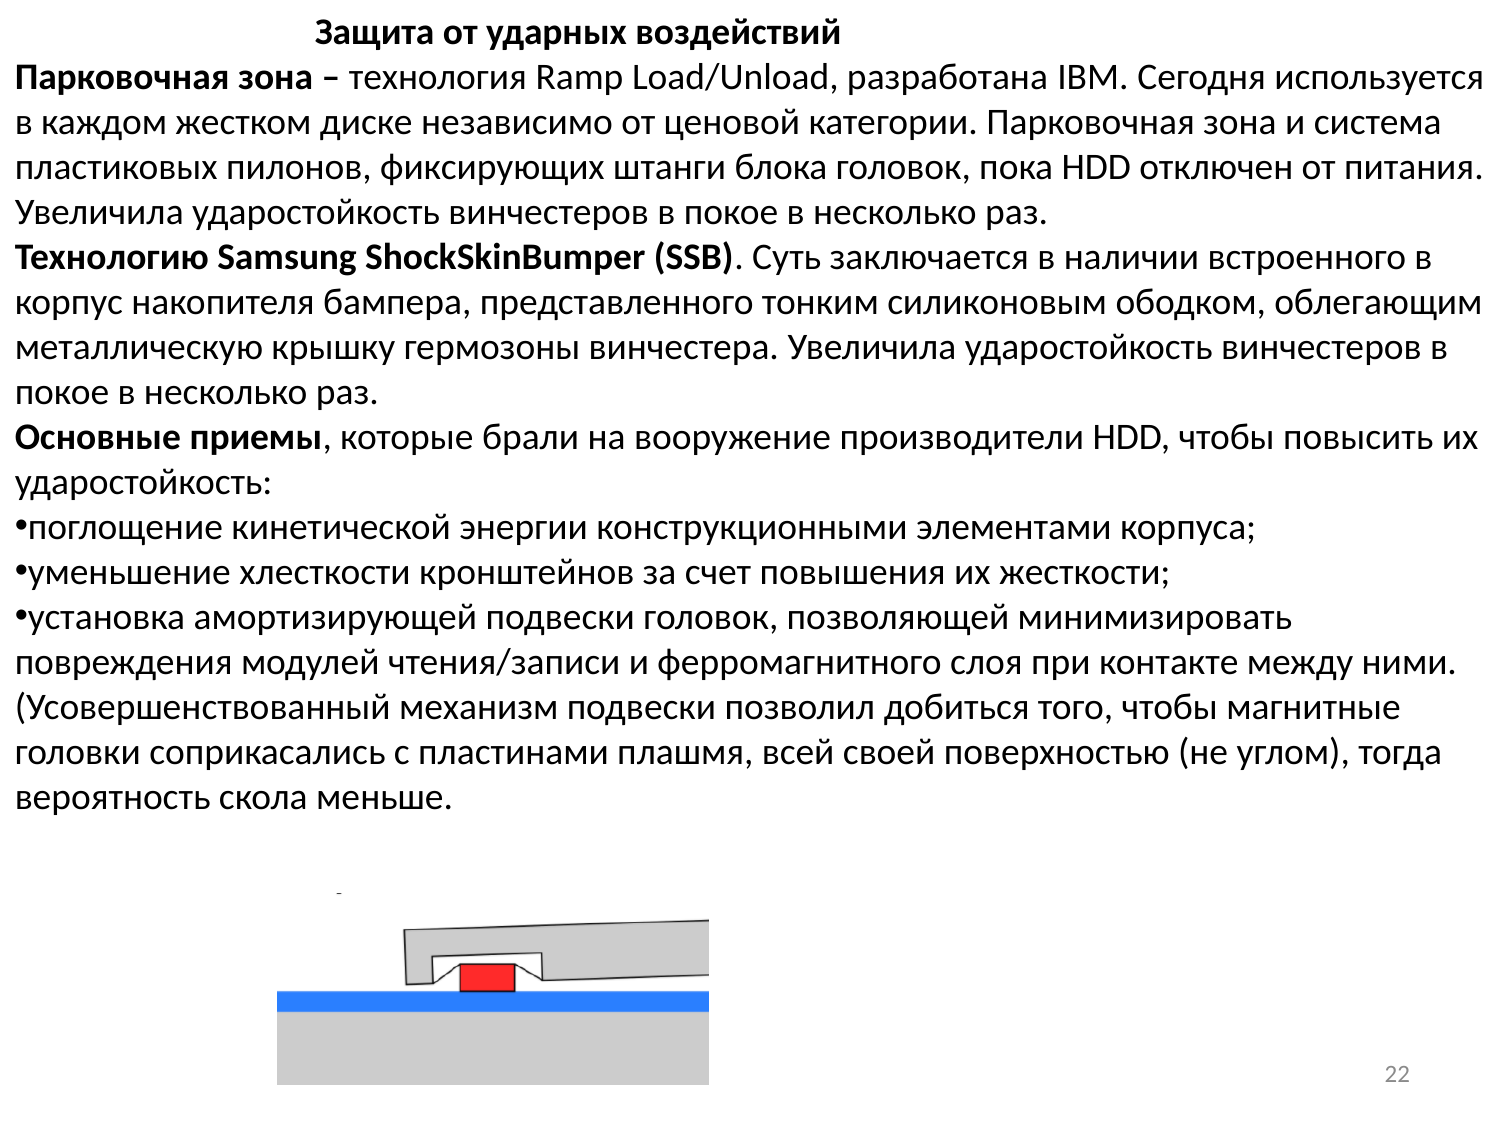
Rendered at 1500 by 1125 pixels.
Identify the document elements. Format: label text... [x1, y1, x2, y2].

picture [277, 893, 709, 1085]
text_box Защита от ударных воздействий Парковочная зона – технология Ramp Load/Unload, разработана IBM. Cегодня используется в каждом жестком диске независимо от ценовой категории. Парковочная зона и система пластиковых пилонов, фиксирующих штанги блока головок, пока HDD отключен от питания. Увеличила ударостойкость винчестеров в покое в несколько раз. Технологию Samsung ShockSkinBumper (SSB). Суть заключается в наличии встроенного в корпус накопителя бампера, представленного тонким силиконовым ободком, облегающим металлическую крышку гермозоны винчестера. Увеличила ударостойкость винчестеров в покое в несколько раз. Основные приемы, которые брали на вооружение производители HDD, чтобы повысить их ударостойкость: поглощение кинетической энергии конструкционными элементами корпуса; уменьшение хлесткости кронштейнов за счет повышения их жесткости; установка амортизирующей подвески головок, позволяющей минимизировать повреждения модулей чтения/записи и ферромагнитного слоя при контакте между ними. (Усовершенствованный механизм подвески позволил добиться того, чтобы магнитные головки соприкасались с пластинами плашмя, всей своей поверхностью (не углом), тогда вероятность скола меньше. [0, 0, 1500, 825]
slide_number 22 [1074, 1042, 1425, 1103]
